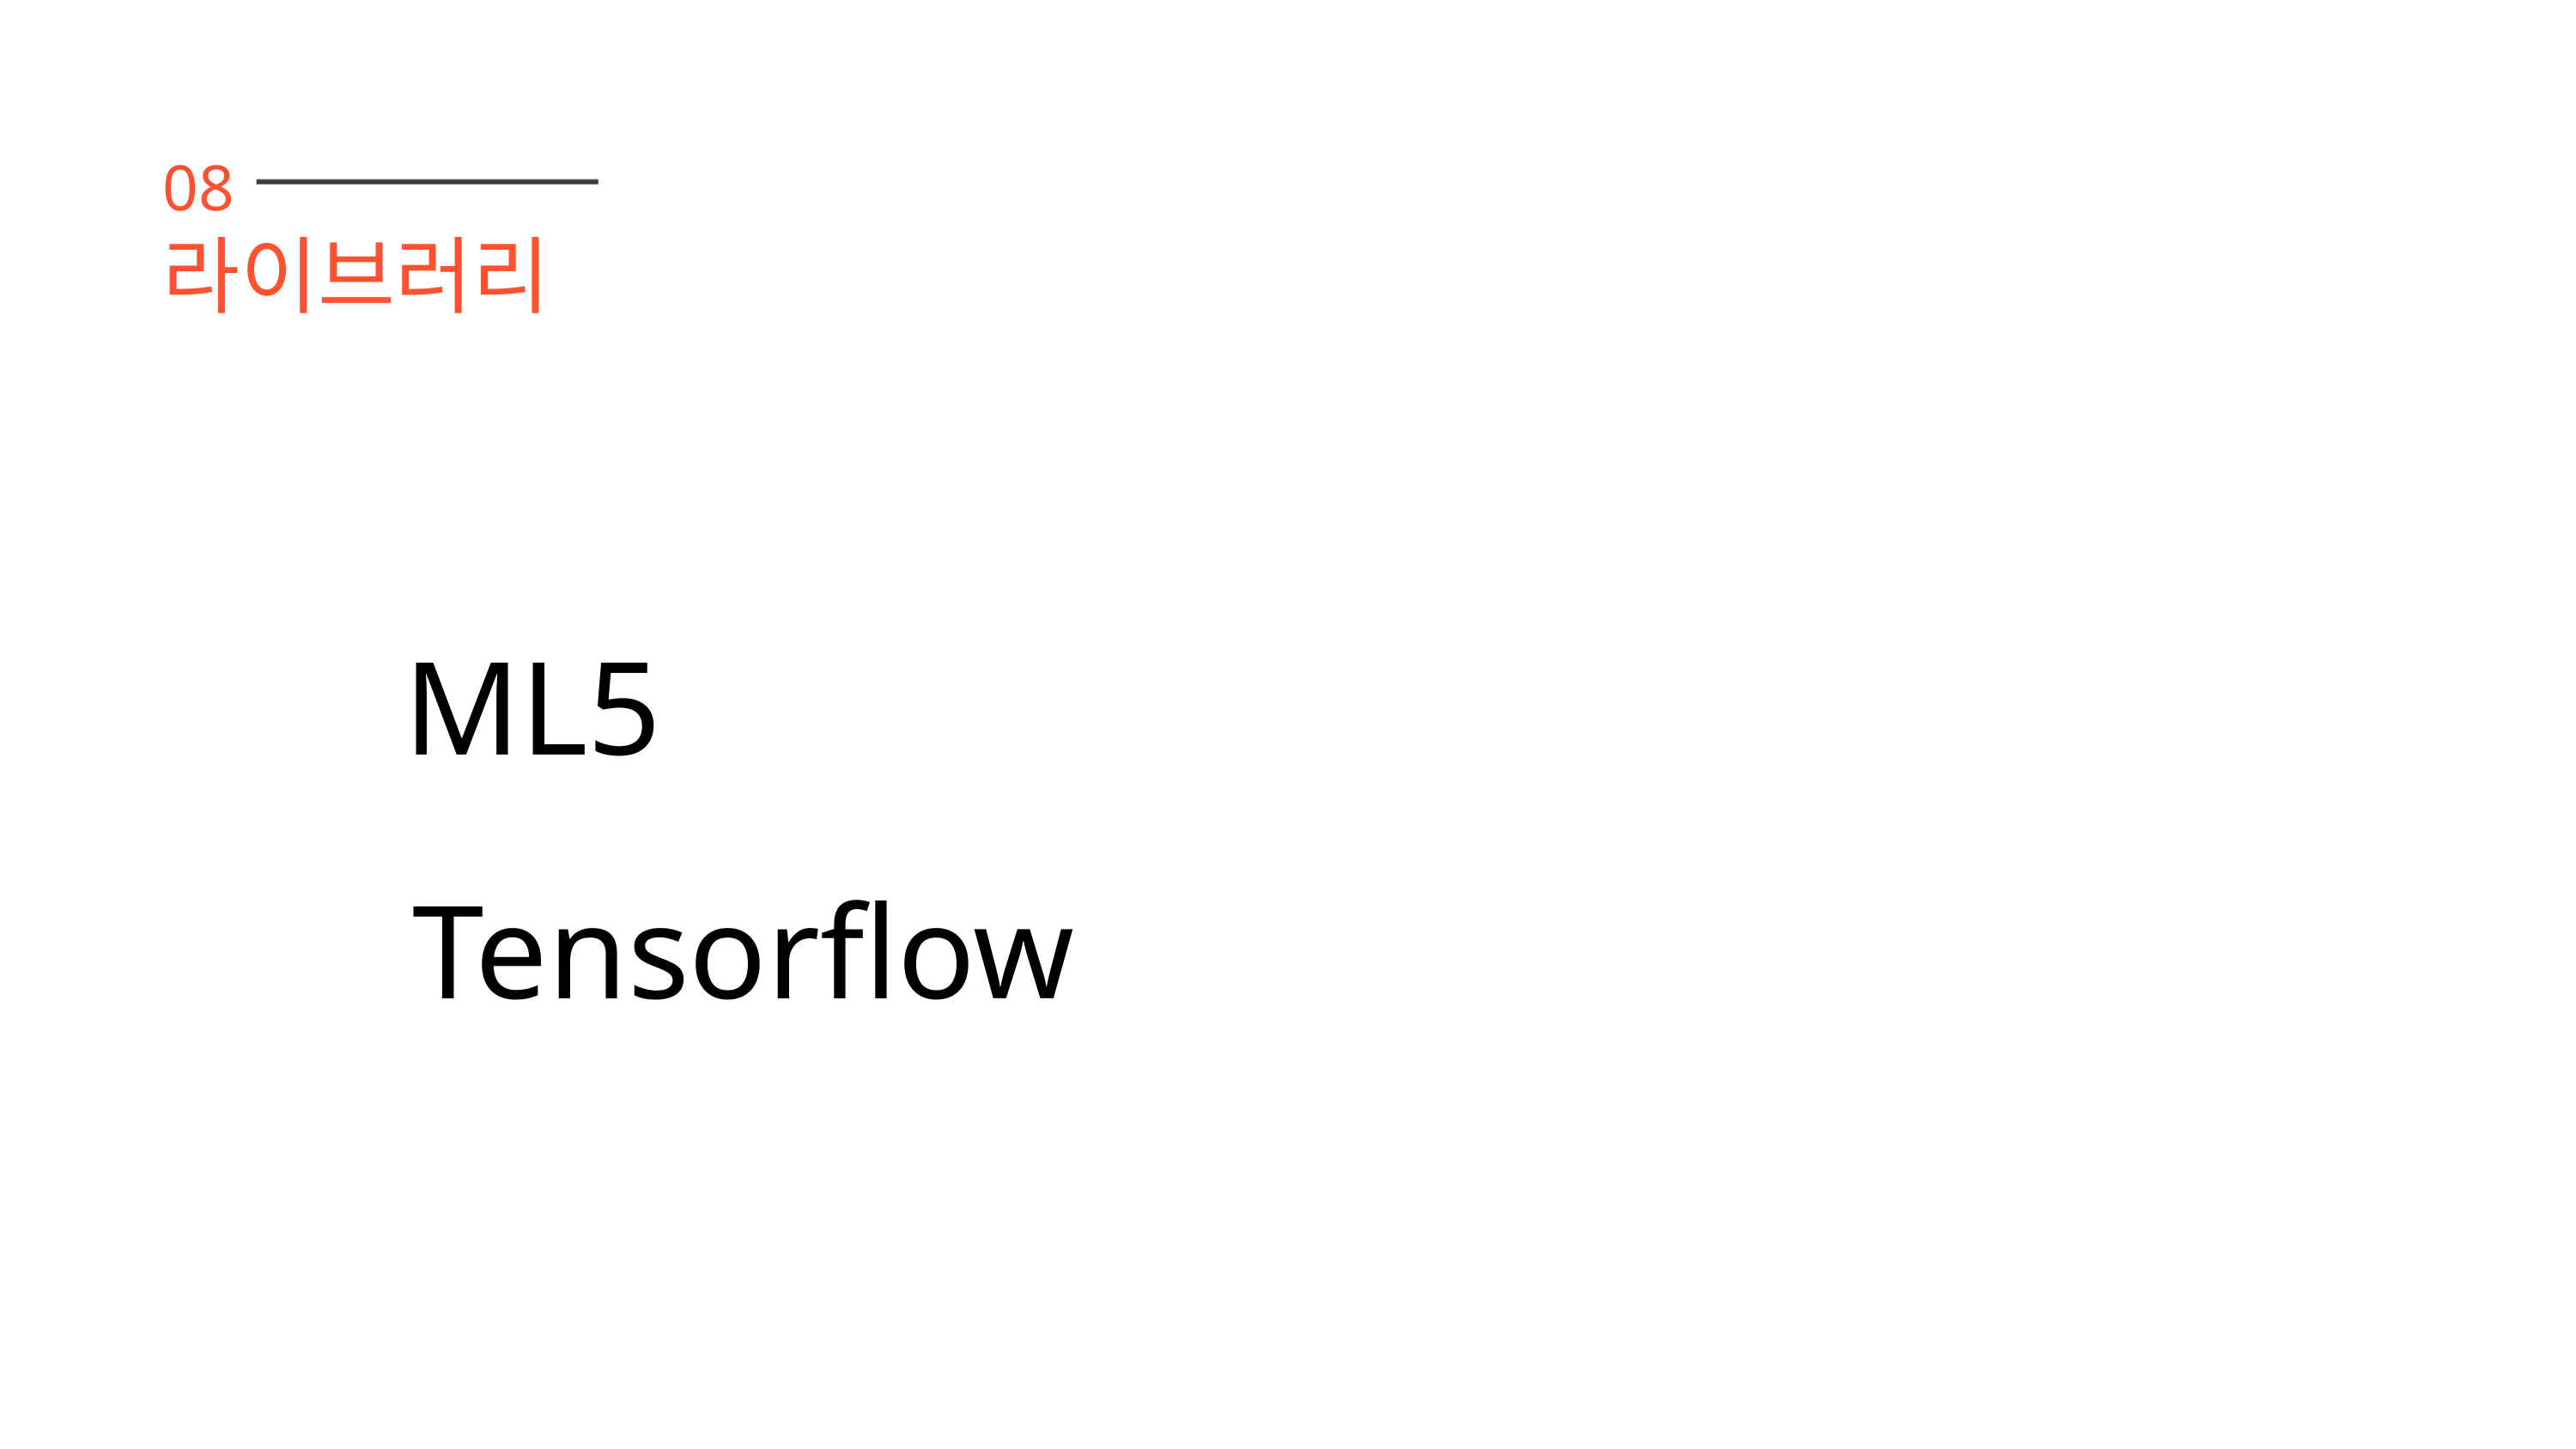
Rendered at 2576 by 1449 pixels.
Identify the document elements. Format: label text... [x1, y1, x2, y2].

text_box ML5 [391, 620, 675, 787]
text_box Tensorflow [400, 864, 1088, 1031]
text_box 라이브러리 [150, 215, 1056, 384]
text_box 08 [150, 142, 431, 266]
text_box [255, 179, 598, 185]
